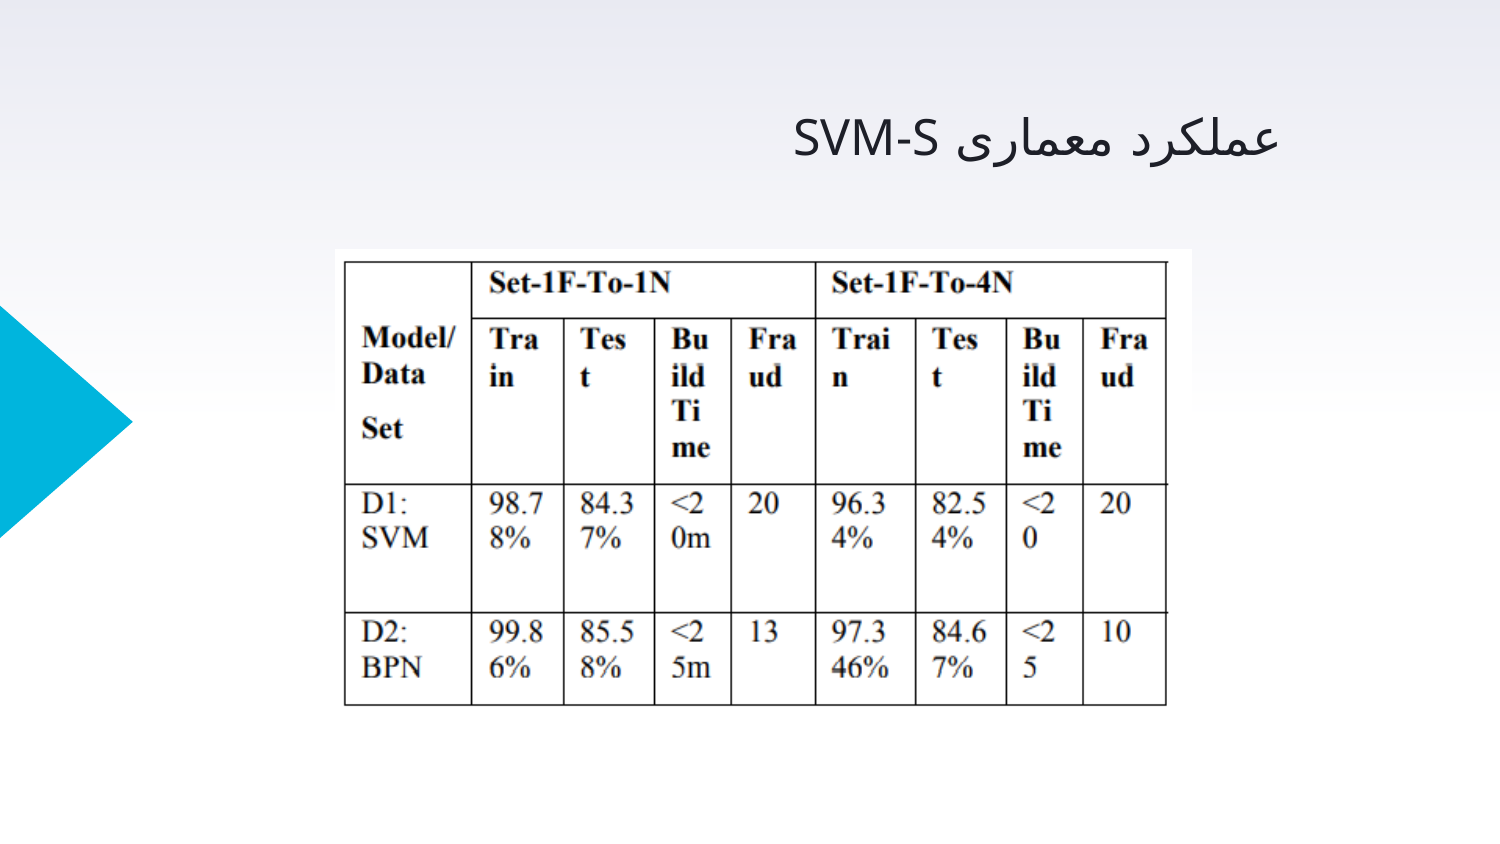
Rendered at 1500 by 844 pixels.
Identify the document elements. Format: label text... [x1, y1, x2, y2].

title عملکرد معماری SVM-S [515, 104, 1283, 166]
picture [335, 248, 1192, 728]
